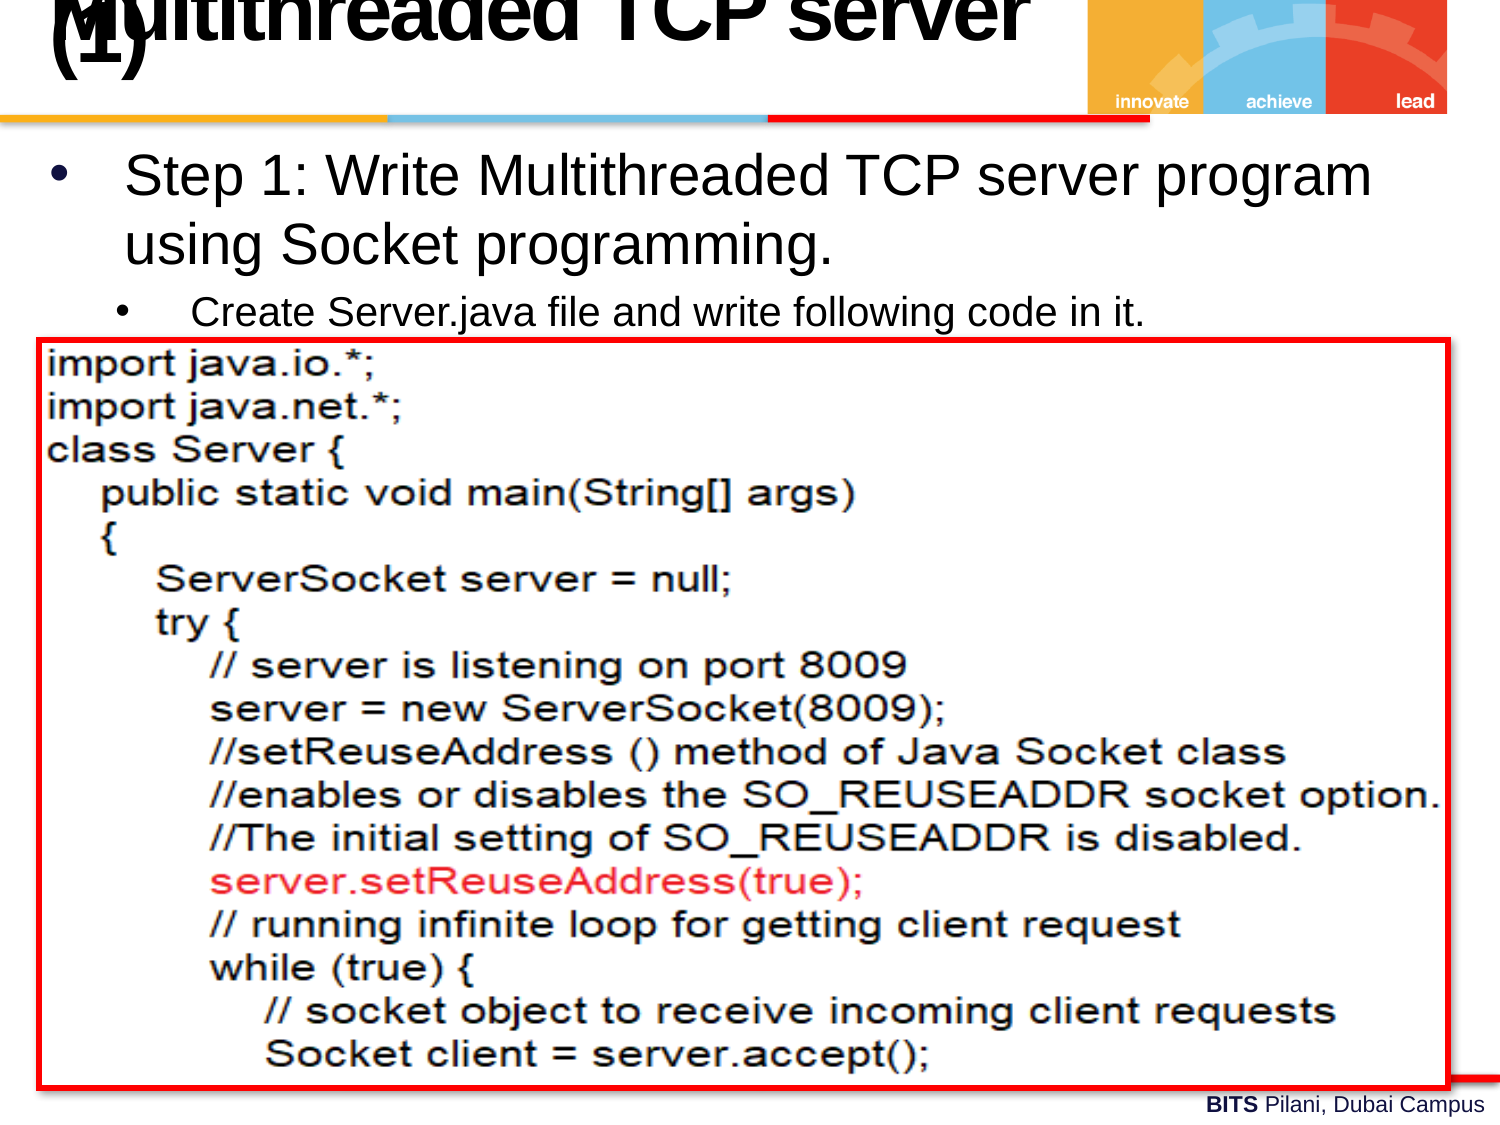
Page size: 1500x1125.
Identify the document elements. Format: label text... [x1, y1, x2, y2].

picture [1087, 0, 1448, 114]
list Step 1: Write Multithreaded TCP server program using Socket programming. Create Server.java file and write following code in it. [34, 129, 1475, 1098]
list Multithreaded TCP server (1) [34, 27, 1100, 88]
picture [41, 342, 1445, 1086]
